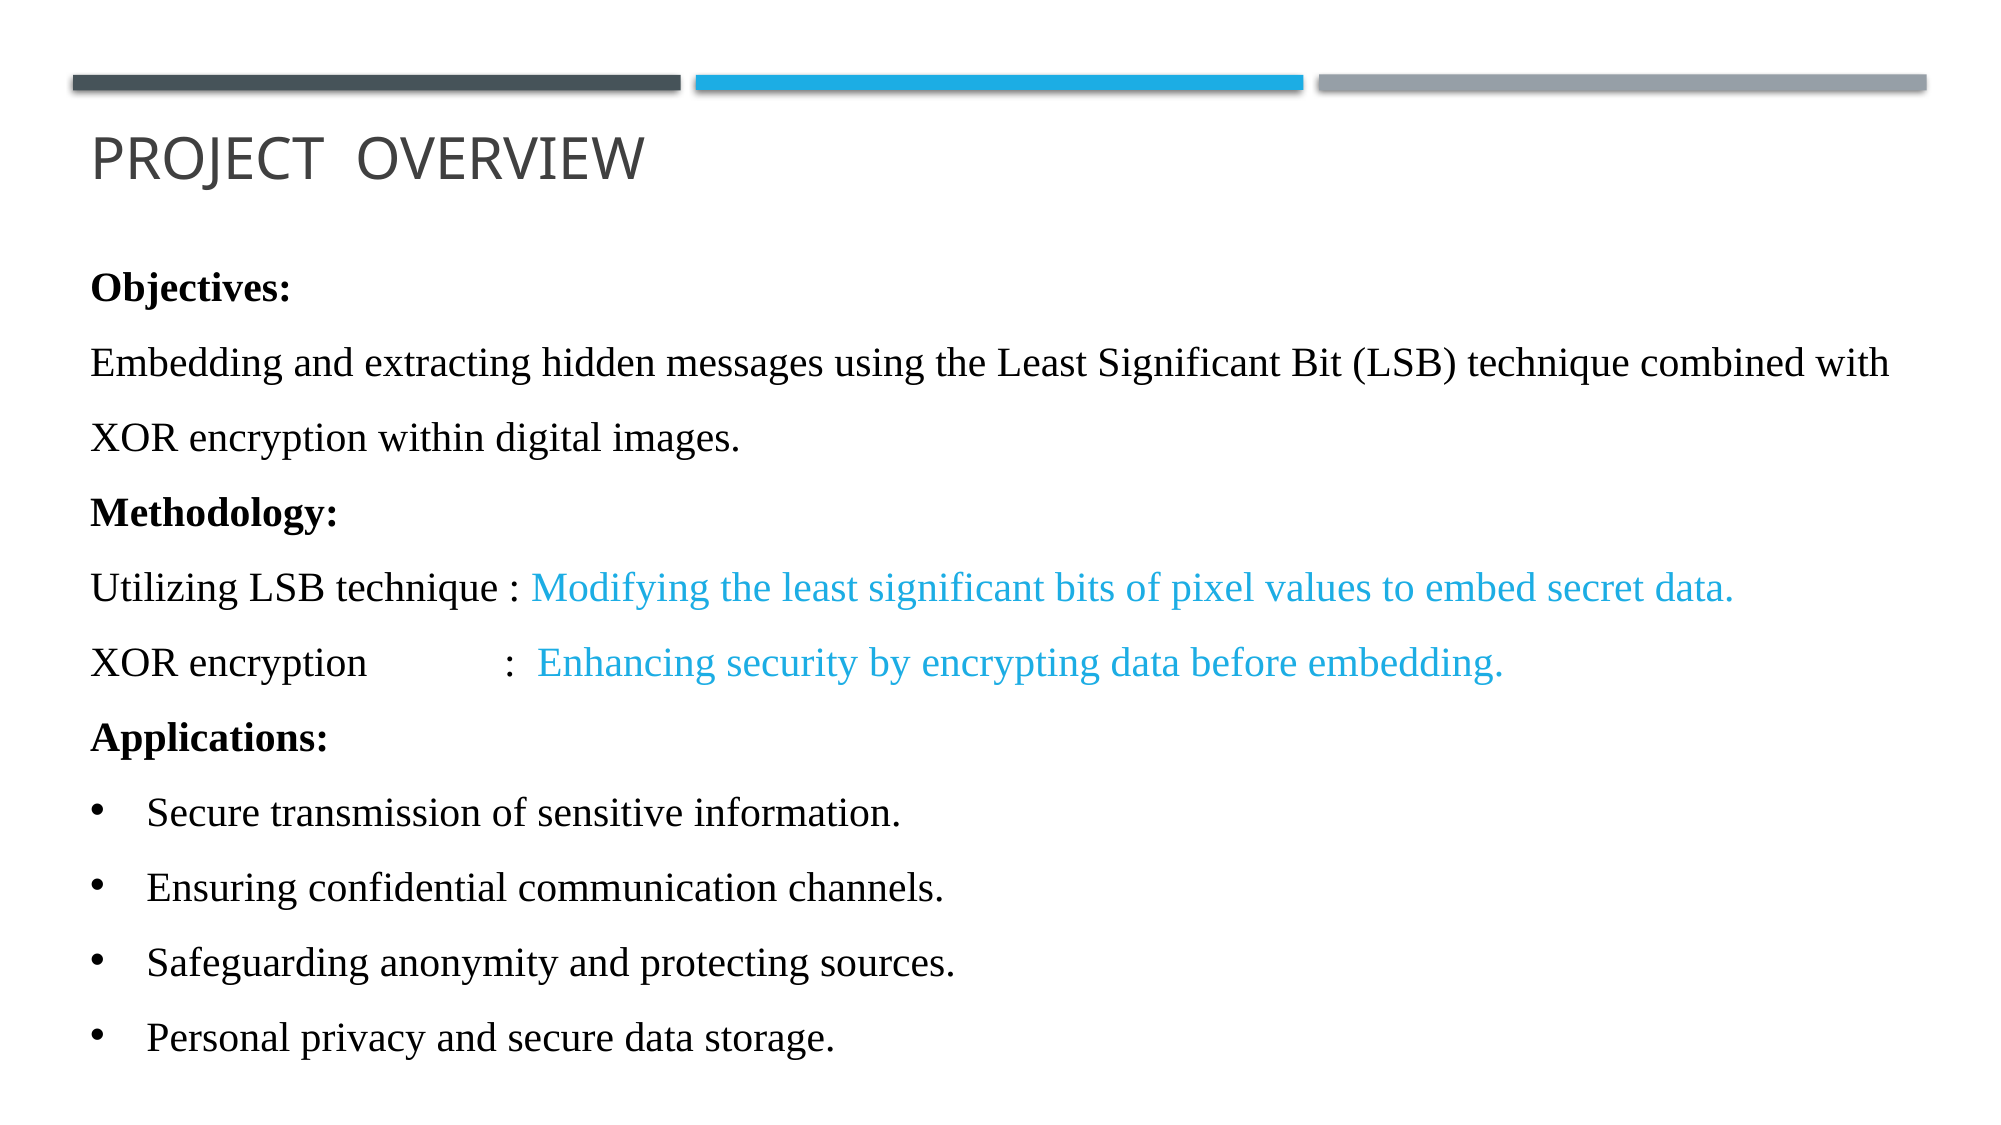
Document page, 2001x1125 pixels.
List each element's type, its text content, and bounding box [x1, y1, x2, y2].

title PROJECT OVERVIEW [75, 96, 668, 215]
text_box Objectives: Embedding and extracting hidden messages using the Least Significant Bit (LSB) technique combined with XOR encryption within digital images. Methodology: Utilizing LSB technique : Modifying the least significant bits of pixel values to embed secret data. XOR encryption : Enhancing security by encrypting data before embedding. Applications: Secure transmission of sensitive information. Ensuring confidential communication channels. Safeguarding anonymity and protecting sources. Personal privacy and secure data storage. [75, 226, 1925, 1112]
